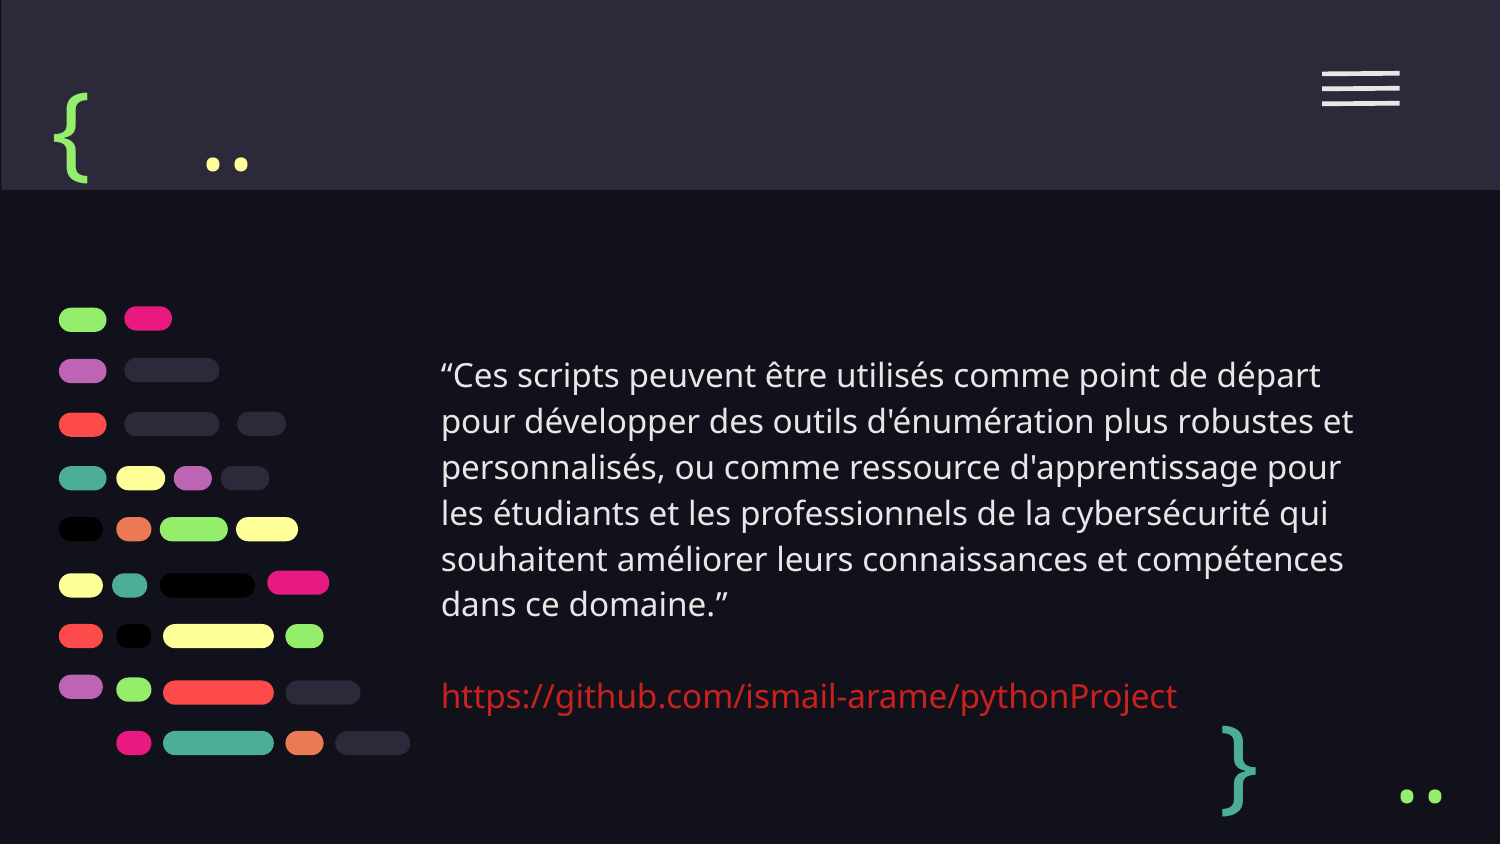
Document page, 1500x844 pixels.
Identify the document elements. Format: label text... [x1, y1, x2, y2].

subtitle “Ces scripts peuvent être utilisés comme point de départ pour développer des outils d'énumération plus robustes et personnalisés, ou comme ressource d'apprentissage pour les étudiants et les professionnels de la cybersécurité qui souhaitent améliorer leurs connaissances et compétences dans ce domaine.” https://github.com/ismail-arame/pythonProject [440, 354, 1383, 731]
text_box .. [110, 83, 271, 174]
text_box { [37, 48, 153, 192]
text_box .. [1304, 716, 1465, 806]
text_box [58, 306, 411, 756]
text_box } [1204, 681, 1290, 806]
